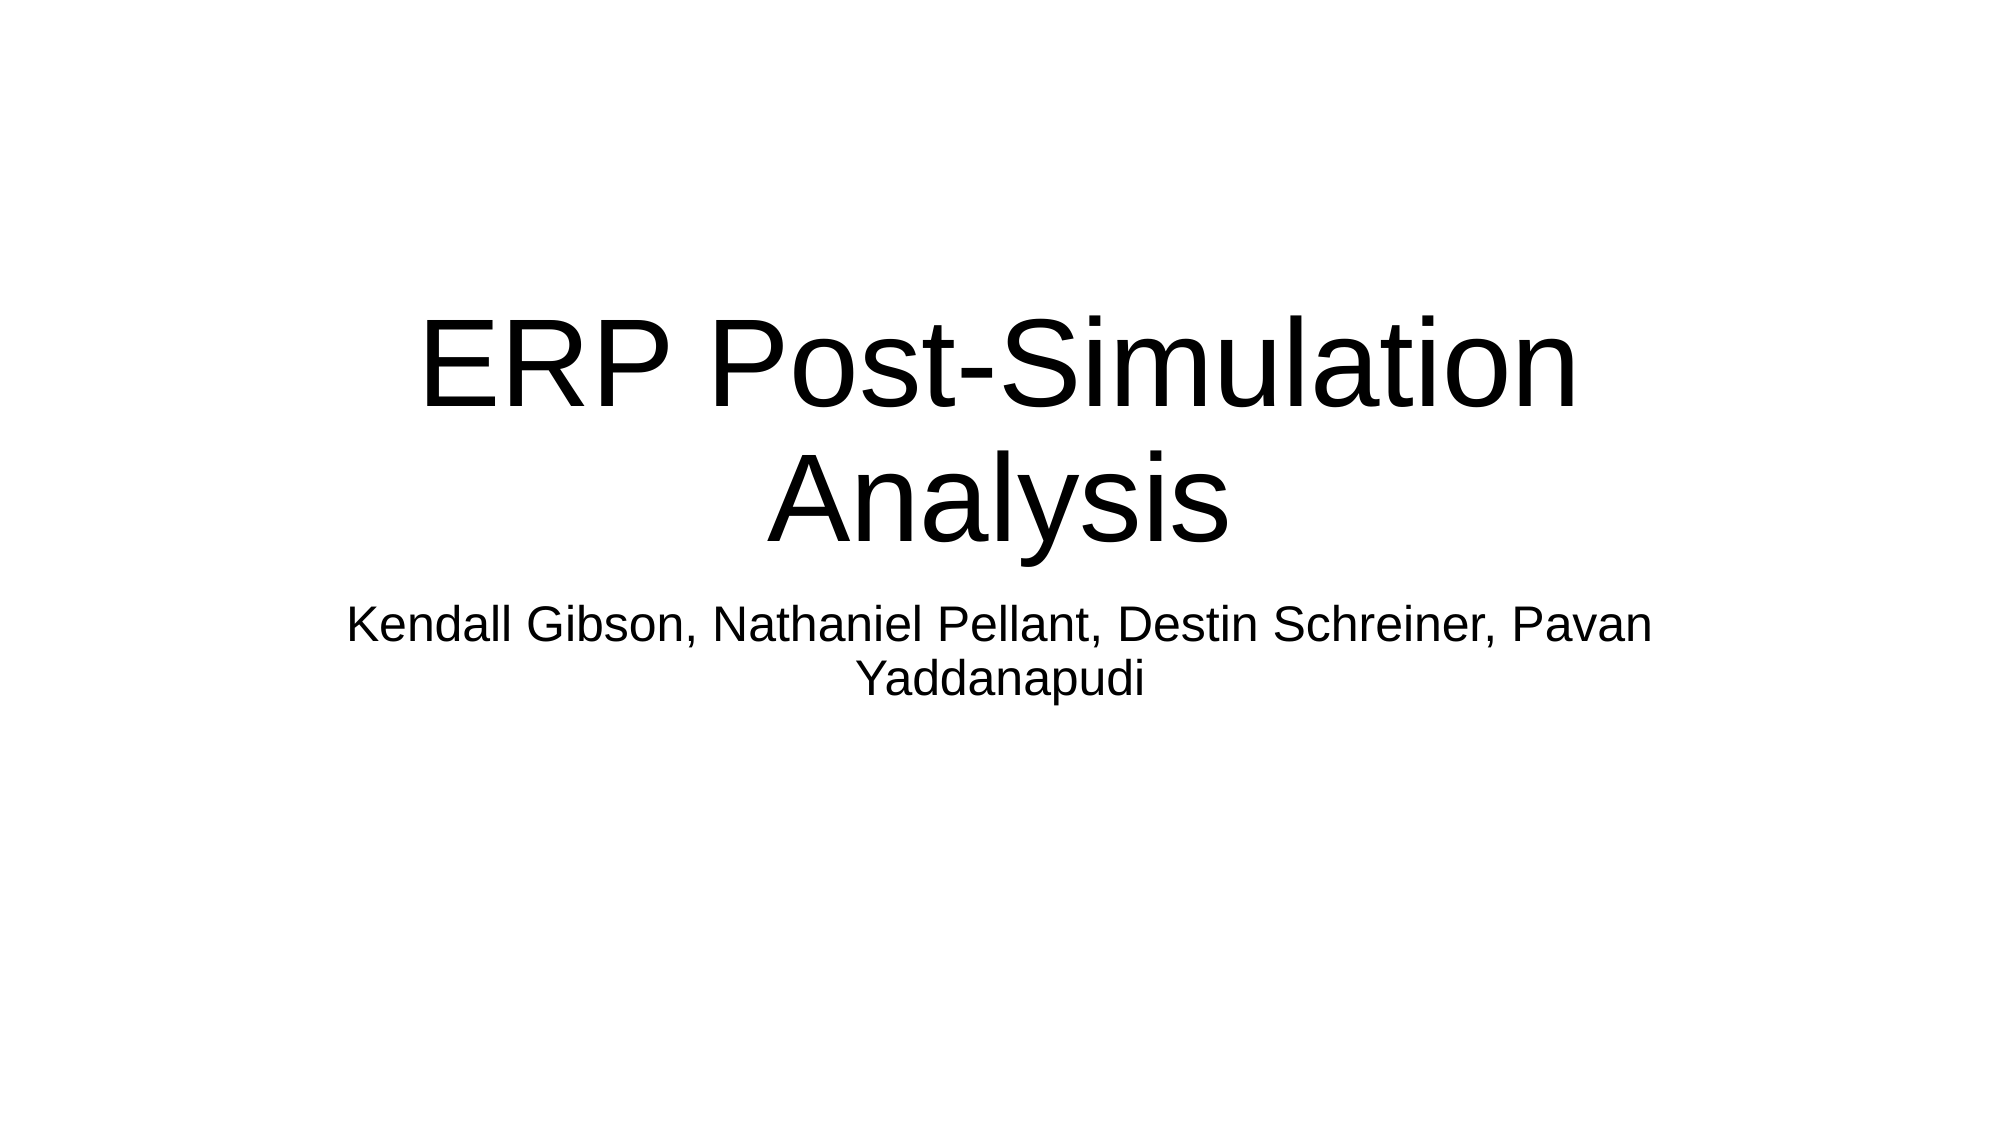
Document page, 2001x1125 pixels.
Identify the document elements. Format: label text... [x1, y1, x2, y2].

title ERP Post-Simulation Analysis [249, 184, 1750, 576]
subtitle Kendall Gibson, Nathaniel Pellant, Destin Schreiner, Pavan Yaddanapudi [249, 590, 1750, 863]
